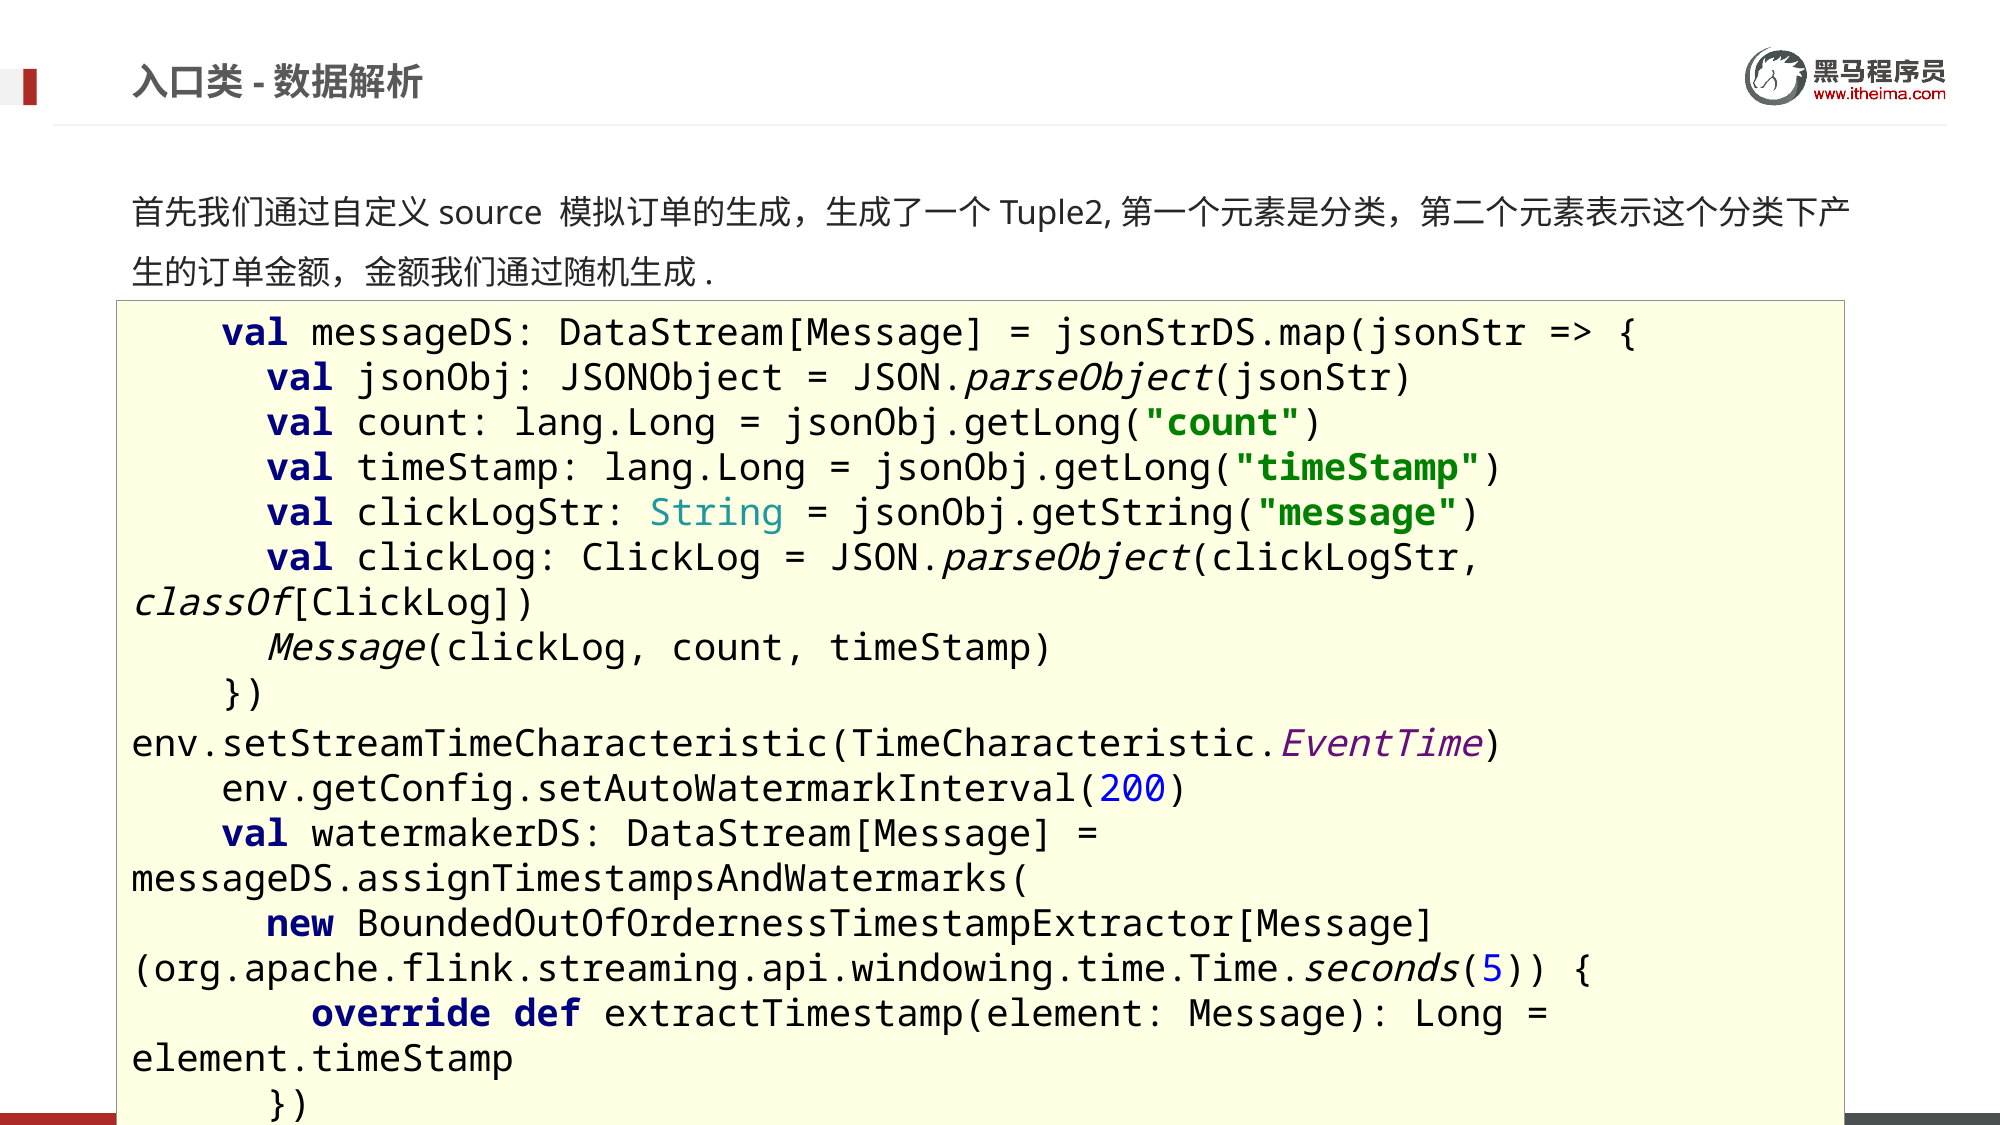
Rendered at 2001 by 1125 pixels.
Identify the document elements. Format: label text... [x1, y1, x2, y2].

title 入口类-数据解析 [116, 38, 1556, 124]
picture [1744, 46, 1946, 106]
list 首先我们通过自定义source 模拟订单的生成，生成了一个Tuple2,第一个元素是分类，第二个元素表示这个分类下产生的订单金额，金额我们通过随机生成. [116, 164, 1872, 318]
text_box val messageDS: DataStream[Message] = jsonStrDS.map(jsonStr => { val jsonObj: JSONObject = JSON.parseObject(jsonStr) val count: lang.Long = jsonObj.getLong("count") val timeStamp: lang.Long = jsonObj.getLong("timeStamp") val clickLogStr: String = jsonObj.getString("message") val clickLog: ClickLog = JSON.parseObject(clickLogStr, classOf[ClickLog]) Message(clickLog, count, timeStamp) }) env.setStreamTimeCharacteristic(TimeCharacteristic.EventTime) env.getConfig.setAutoWatermarkInterval(200) val watermakerDS: DataStream[Message] = messageDS.assignTimestampsAndWatermarks( new BoundedOutOfOrdernessTimestampExtractor[Message](org.apache.flink.streaming.api.windowing.time.Time.seconds(5)) { override def extractTimestamp(element: Message): Long = element.timeStamp }) [116, 300, 1844, 1125]
